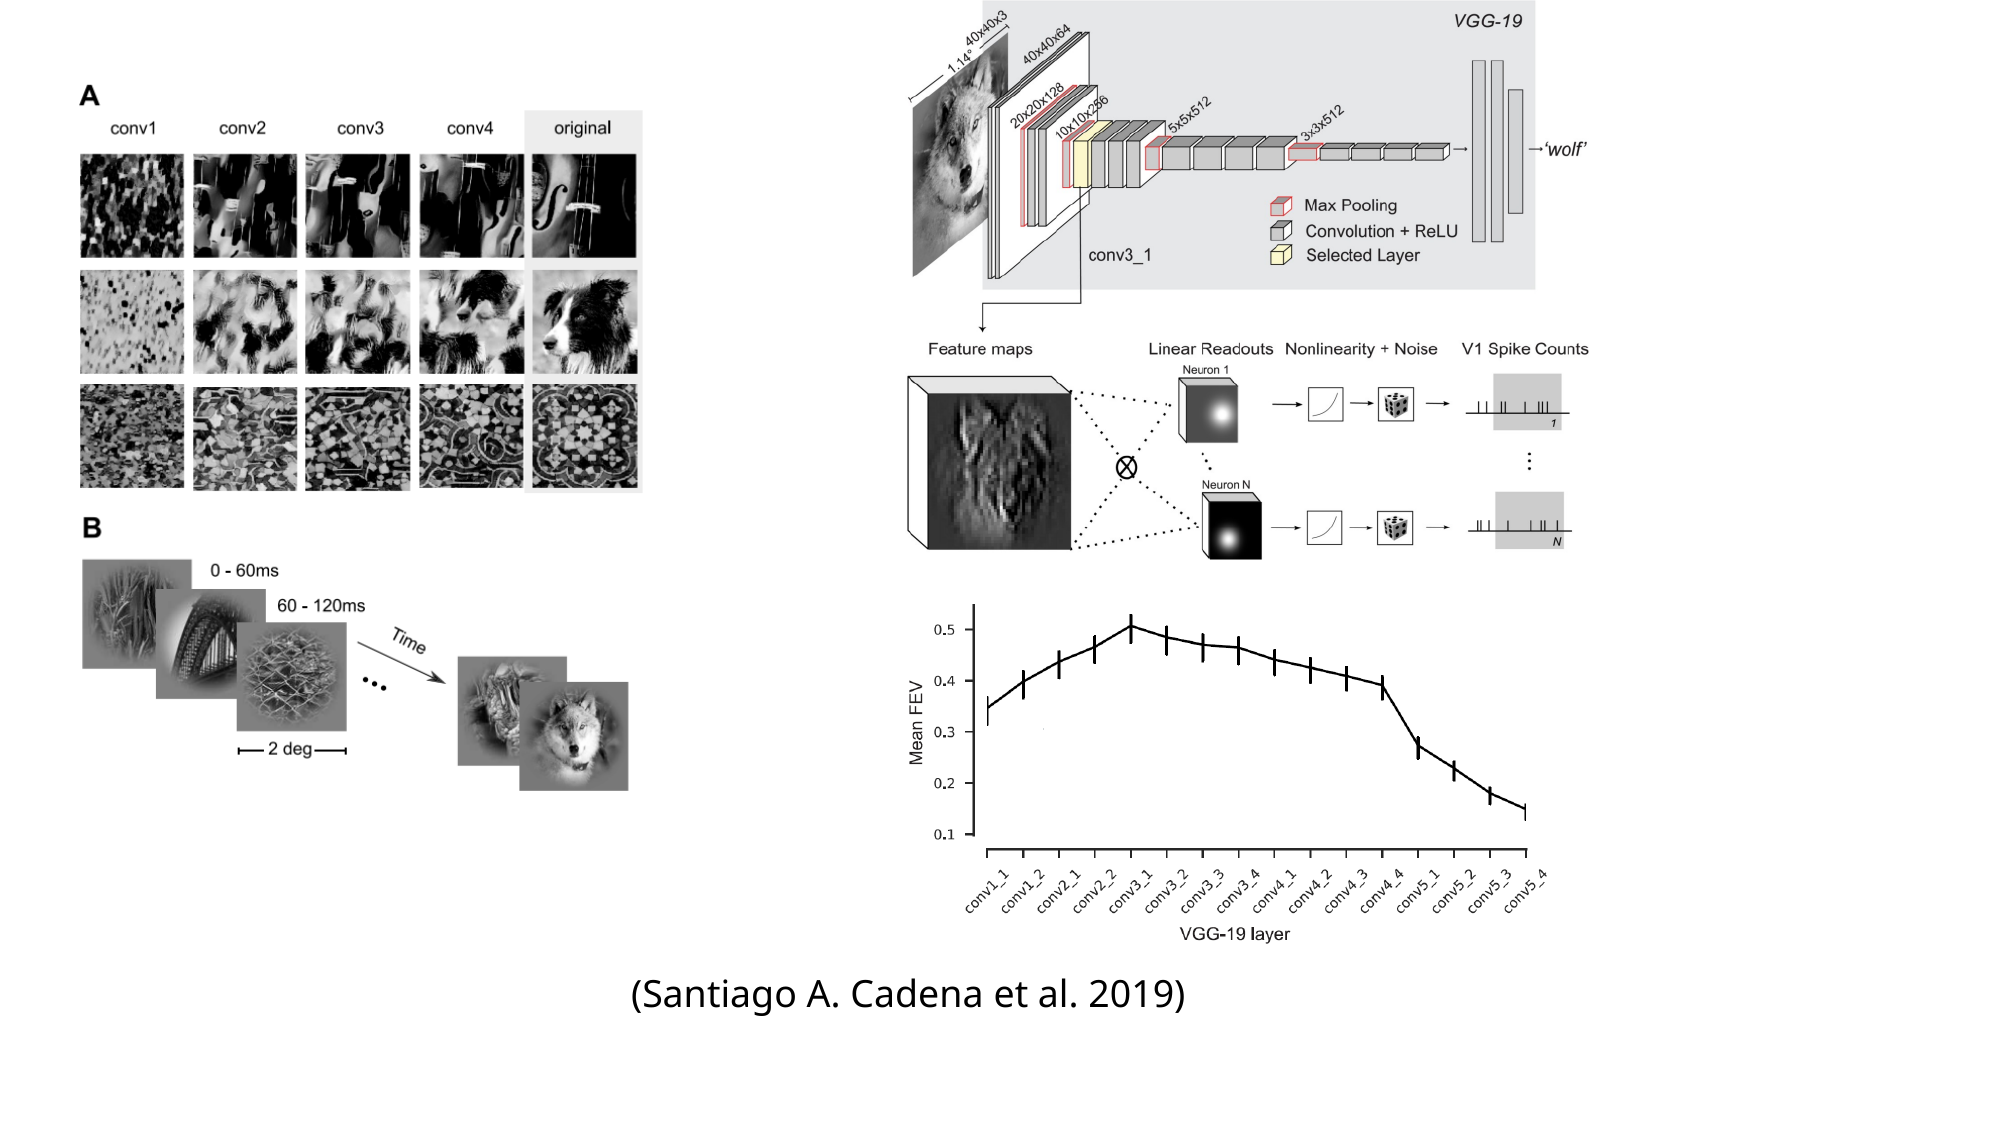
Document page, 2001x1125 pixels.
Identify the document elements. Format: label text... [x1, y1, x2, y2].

picture [891, 592, 1550, 944]
picture [58, 74, 686, 795]
picture [874, 0, 1605, 563]
text_box (Santiago A. Cadena et al. 2019) [616, 962, 1240, 1023]
